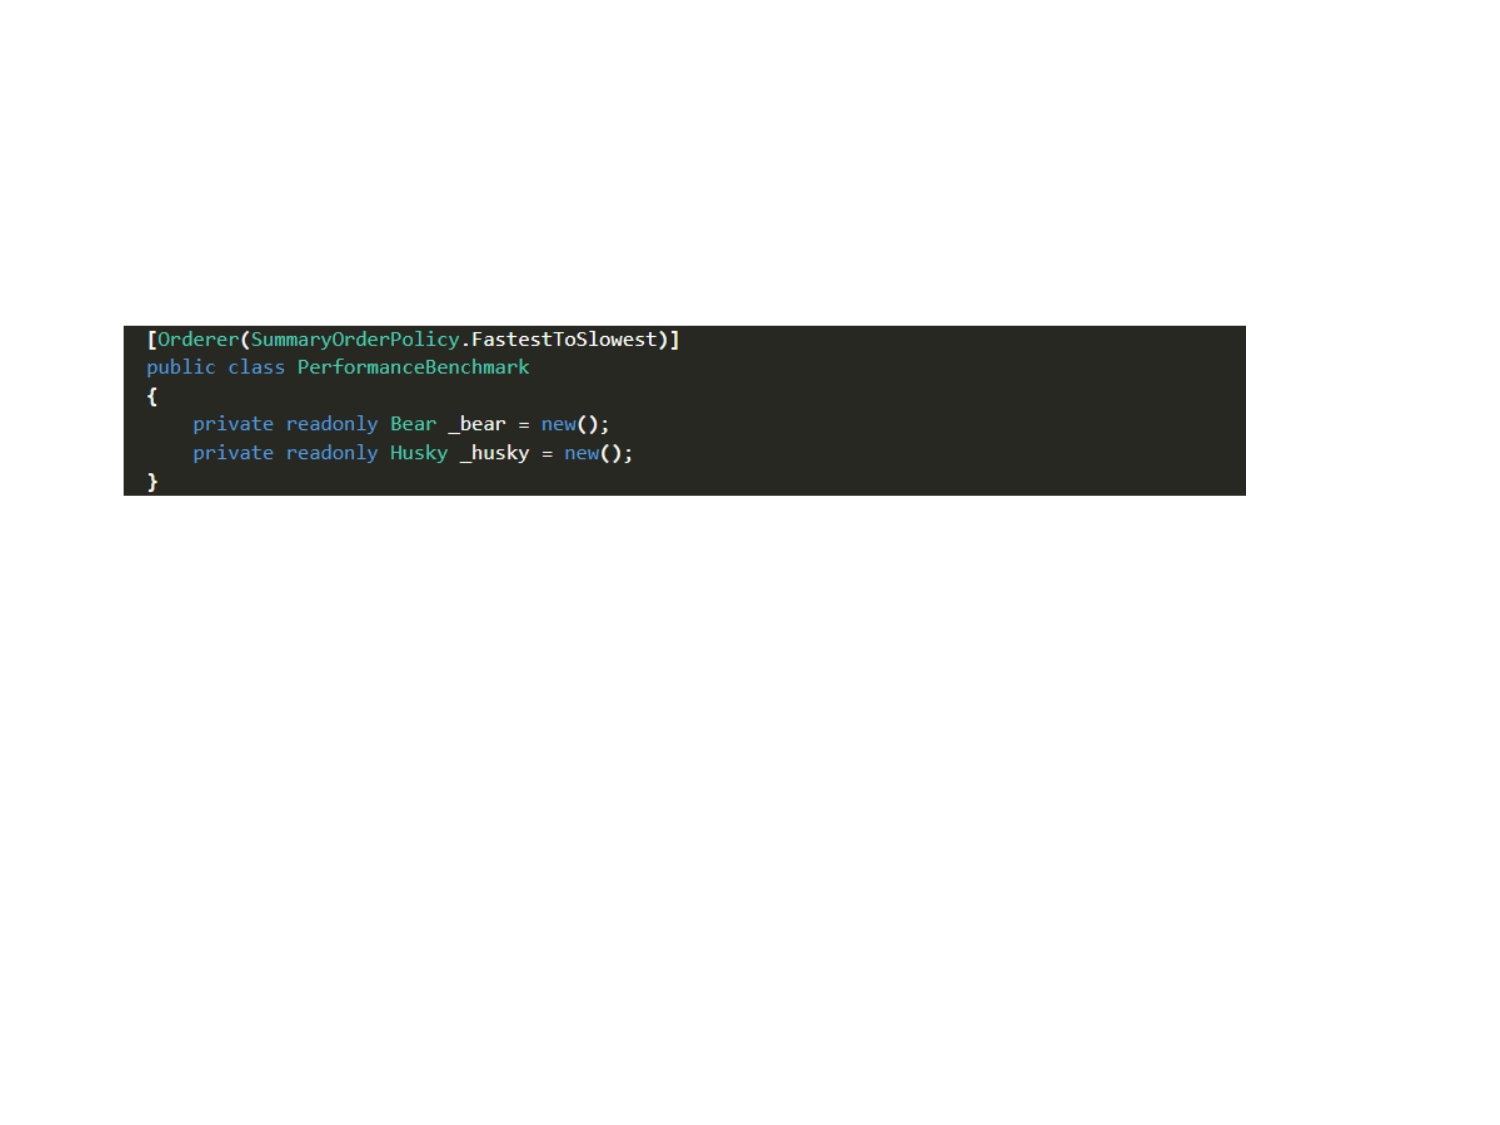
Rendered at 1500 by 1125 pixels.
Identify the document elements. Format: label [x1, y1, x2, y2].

picture [100, 302, 1246, 506]
